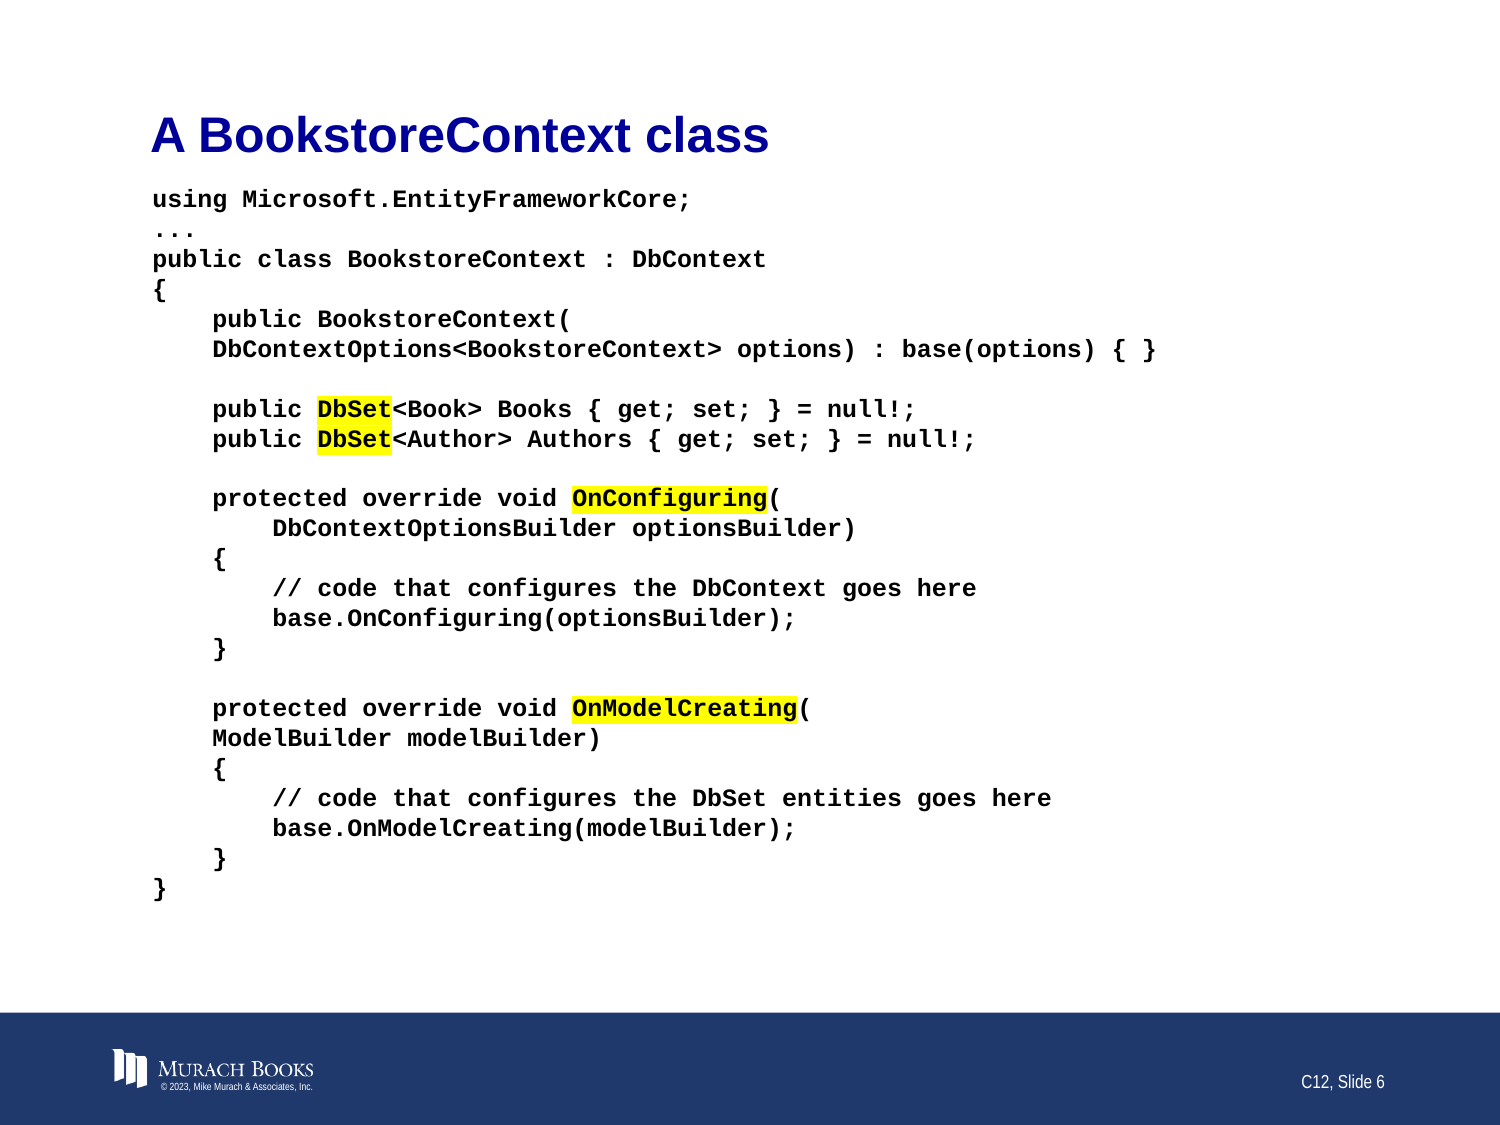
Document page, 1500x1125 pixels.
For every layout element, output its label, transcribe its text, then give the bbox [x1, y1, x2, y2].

slide_number C12, Slide 6 [1087, 1025, 1400, 1100]
list using Microsoft.EntityFrameworkCore; ... public class BookstoreContext : DbContext { public BookstoreContext( DbContextOptions<BookstoreContext> options) : base(options) { } public DbSet<Book> Books { get; set; } = null!; public DbSet<Author> Authors { get; set; } = null!; protected override void OnConfiguring( DbContextOptionsBuilder optionsBuilder) { // code that configures the DbContext goes here base.OnConfiguring(optionsBuilder); } protected override void OnModelCreating( ModelBuilder modelBuilder) { // code that configures the DbSet entities goes here base.OnModelCreating(modelBuilder); } } [137, 174, 1350, 975]
footer © 2023, Mike Murach & Associates, Inc. [12, 1025, 463, 1100]
title A BookstoreContext class [150, 102, 1350, 164]
